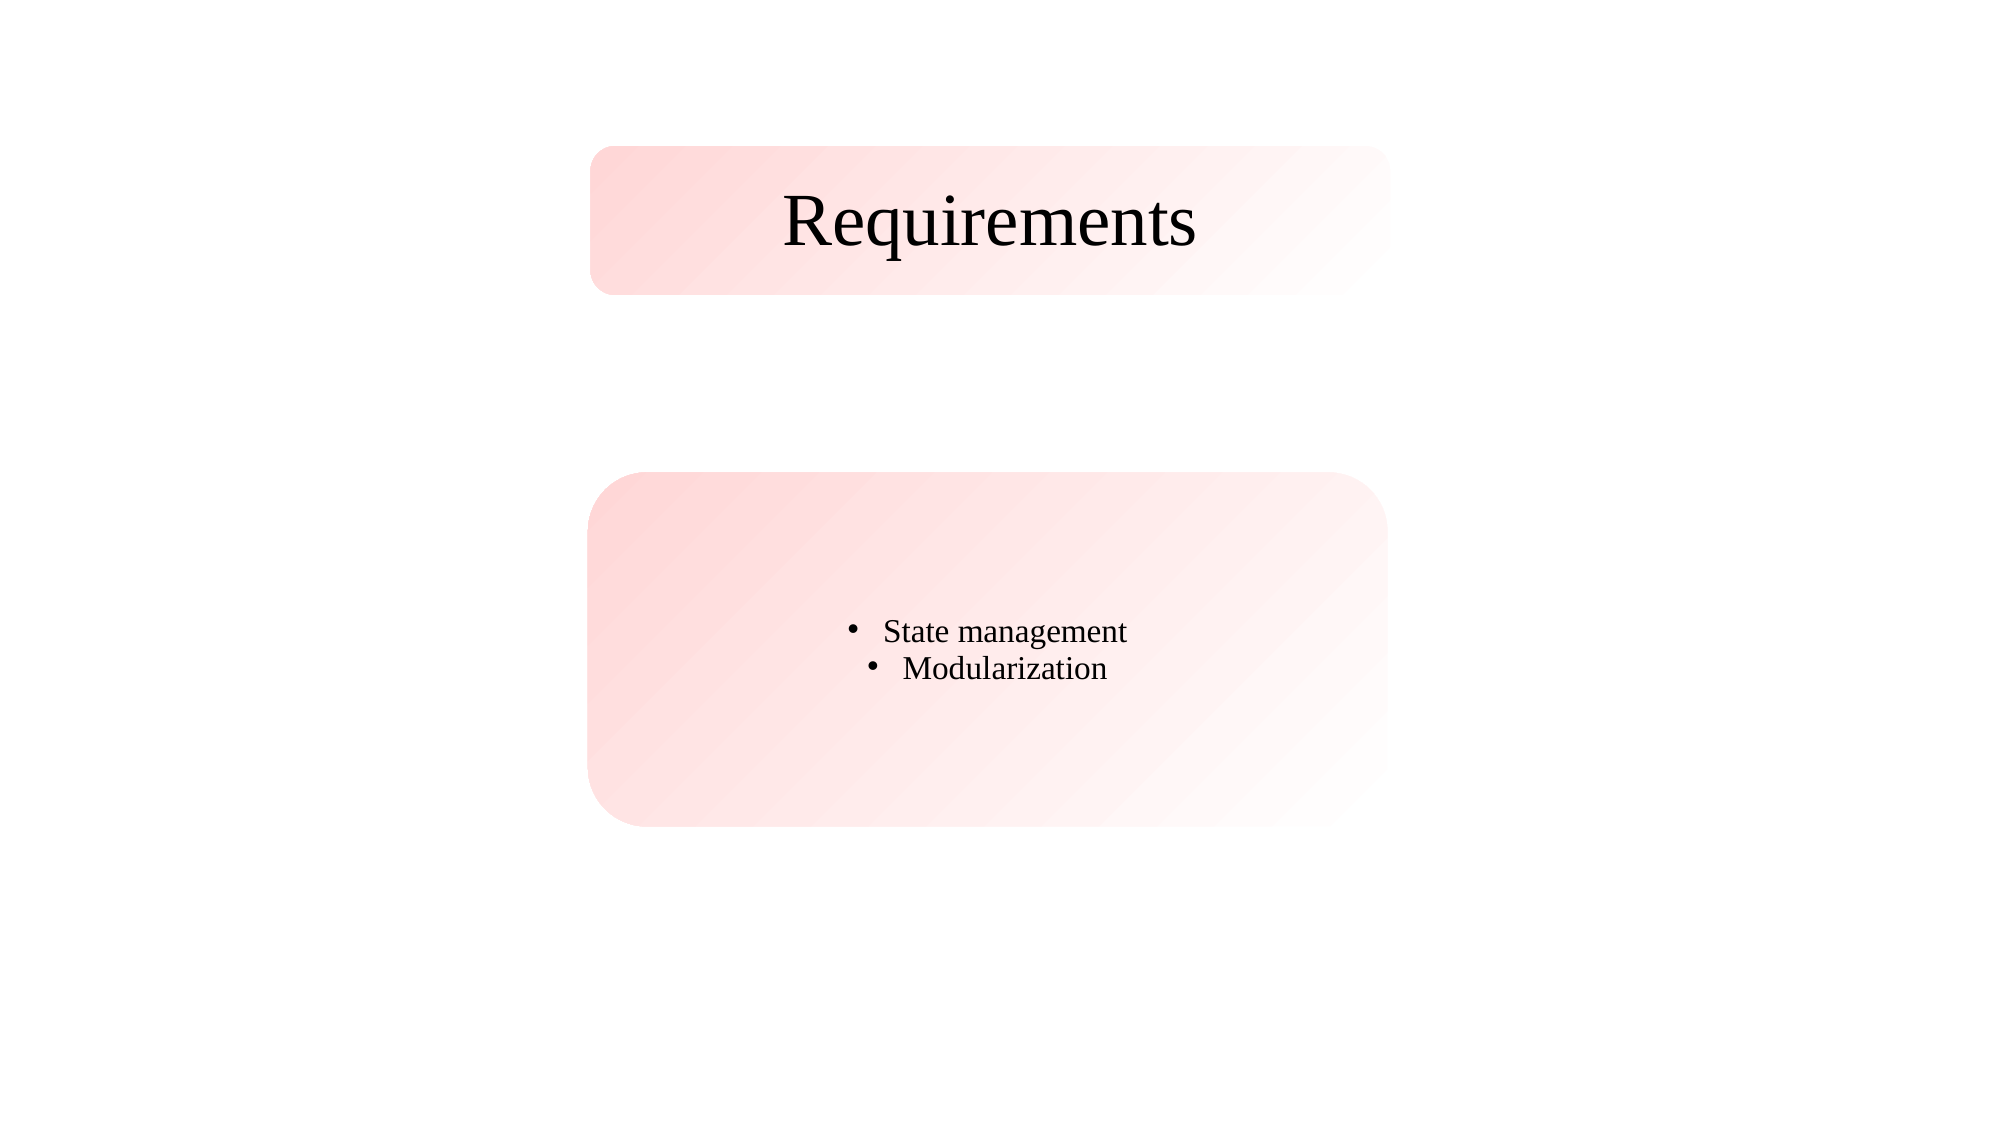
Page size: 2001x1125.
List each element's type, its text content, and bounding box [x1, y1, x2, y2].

text_box Requirements [590, 146, 1391, 295]
text_box State management Modularization [587, 472, 1388, 827]
